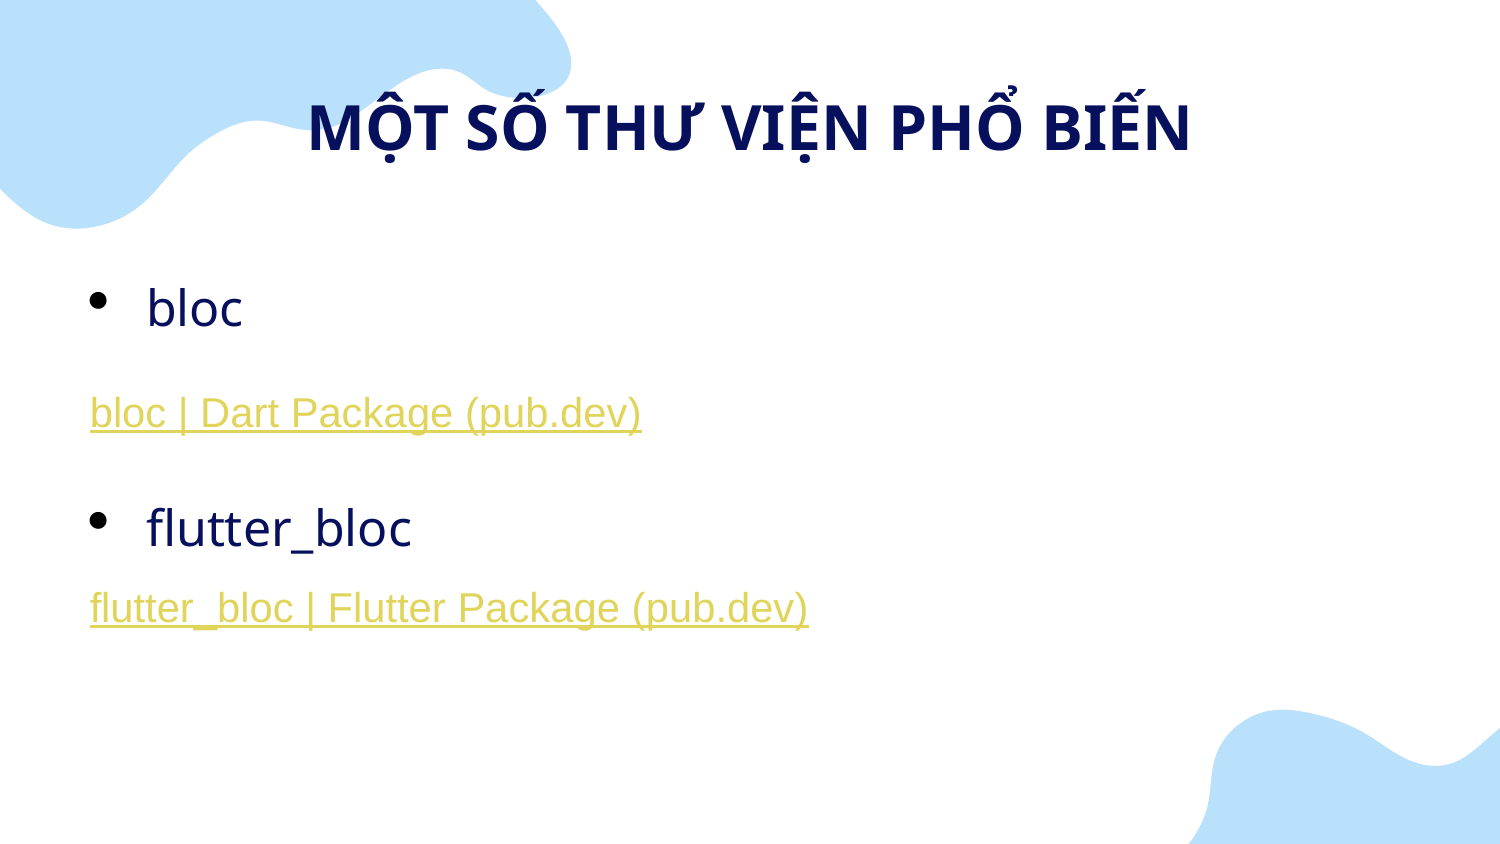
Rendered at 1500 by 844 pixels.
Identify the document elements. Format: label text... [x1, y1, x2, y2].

title MỘT SỐ THƯ VIỆN PHỔ BIẾN [75, 72, 1425, 167]
text_box bloc bloc | Dart Package (pub.dev) flutter_bloc flutter_bloc | Flutter Package (pub.dev) [74, 208, 1425, 639]
